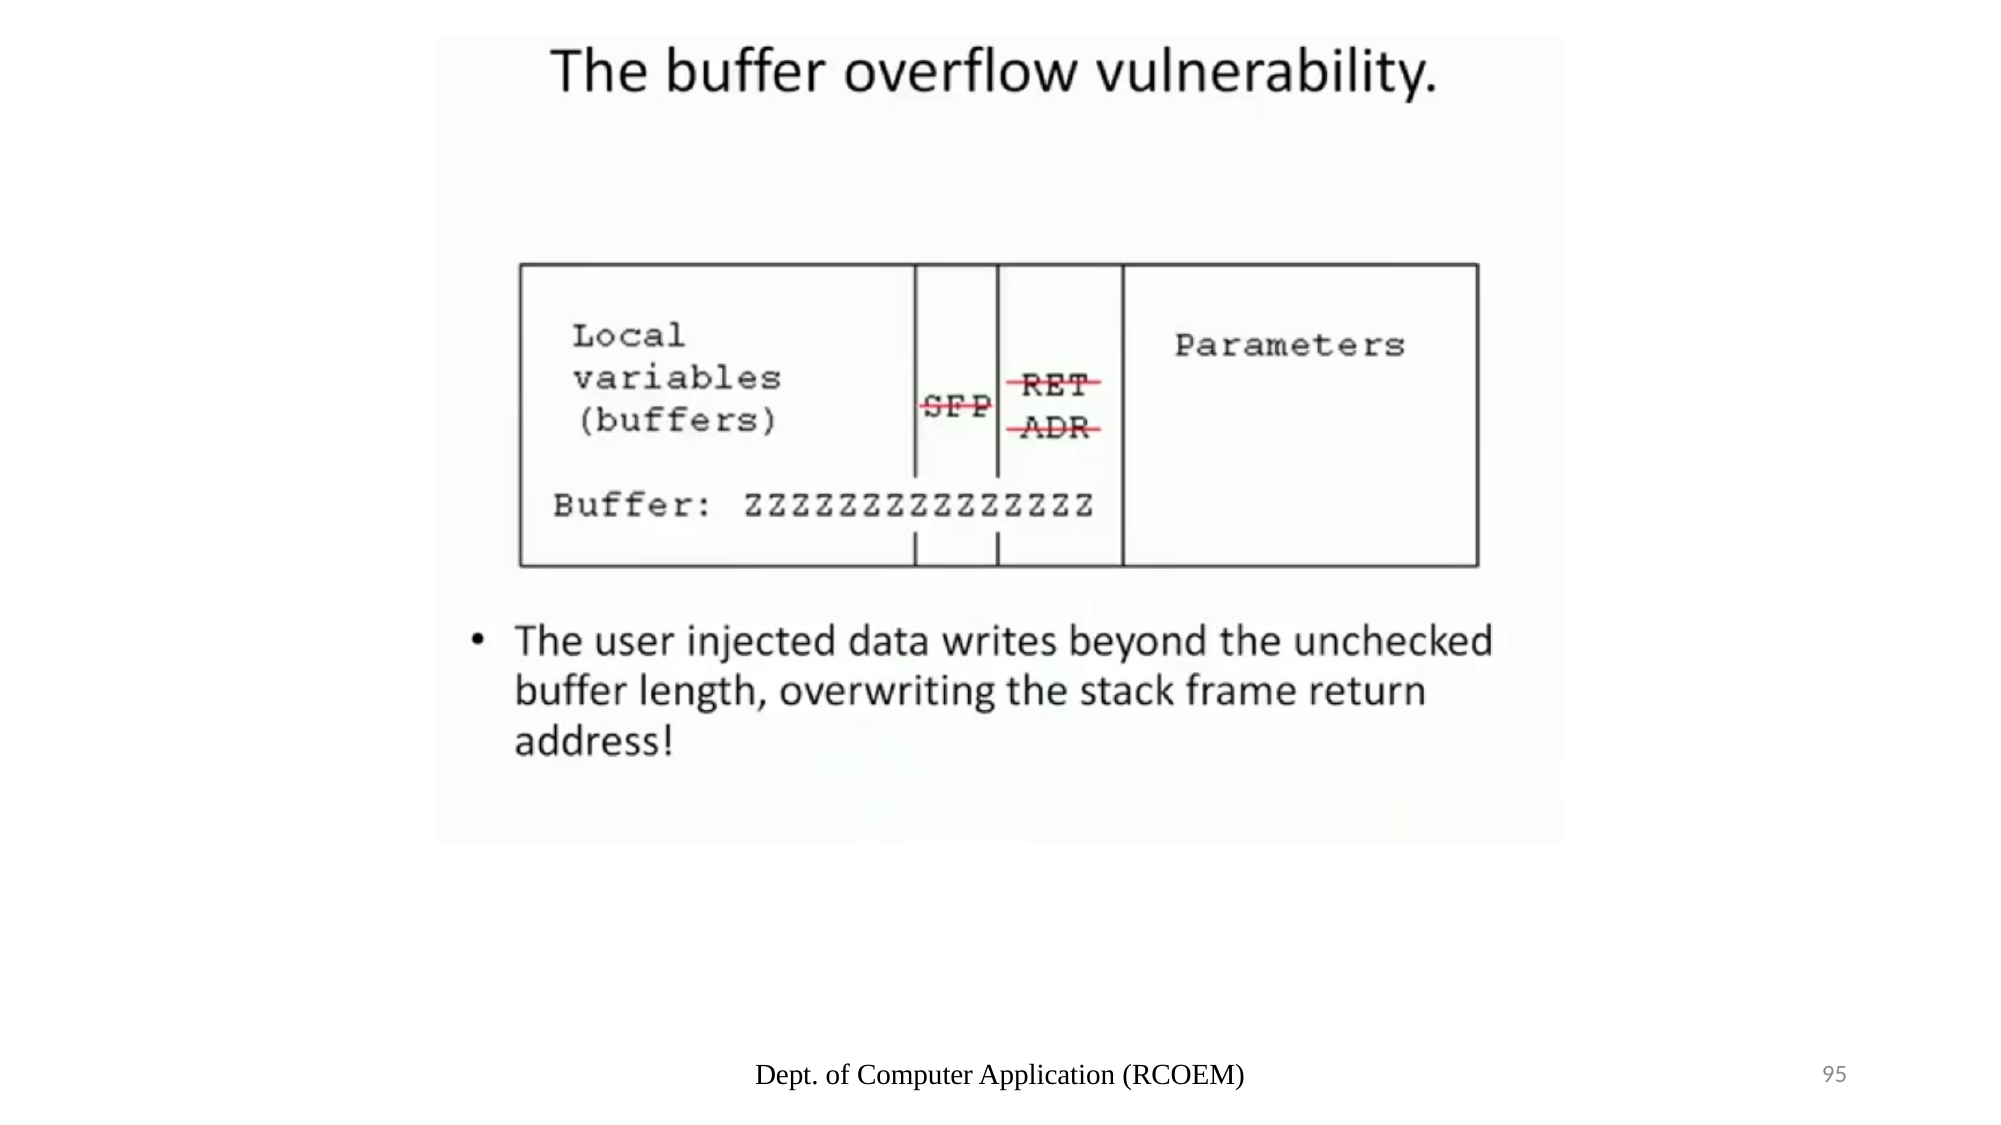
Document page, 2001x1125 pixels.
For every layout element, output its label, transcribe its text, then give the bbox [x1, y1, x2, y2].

slide_number 95 [1412, 1042, 1863, 1103]
footer Dept. of Computer Application (RCOEM) [662, 1042, 1338, 1103]
picture [437, 37, 1563, 843]
